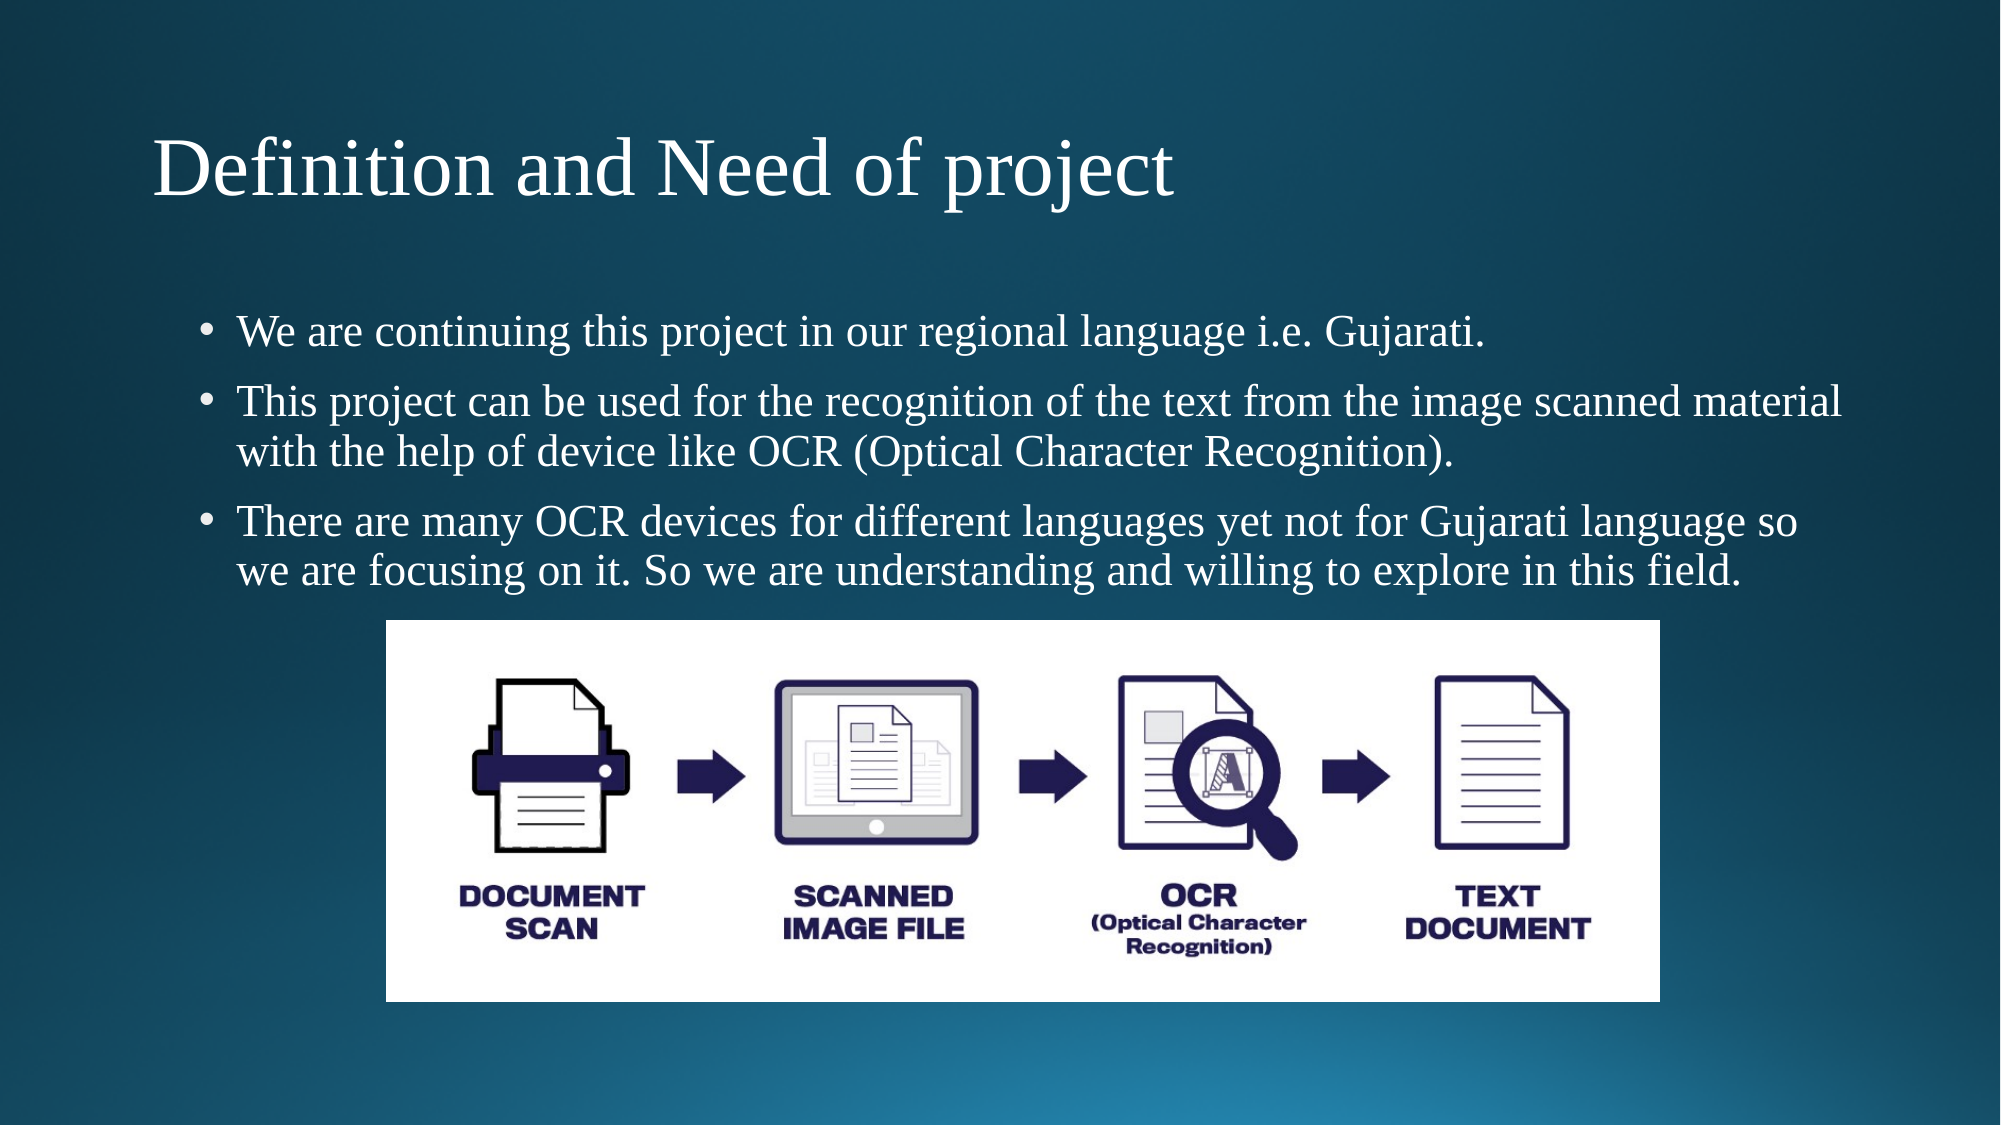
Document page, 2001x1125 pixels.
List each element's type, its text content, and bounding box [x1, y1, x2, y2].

title Definition and Need of project [137, 59, 1863, 278]
list We are continuing this project in our regional language i.e. Gujarati. This project can be used for the recognition of the text from the image scanned material with the help of device like OCR (Optical Character Recognition). There are many OCR devices for different languages yet not for Gujarati language so we are focusing on it. So we are understanding and willing to explore in this field. [183, 299, 1863, 1014]
picture [0, 0, 2001, 1125]
